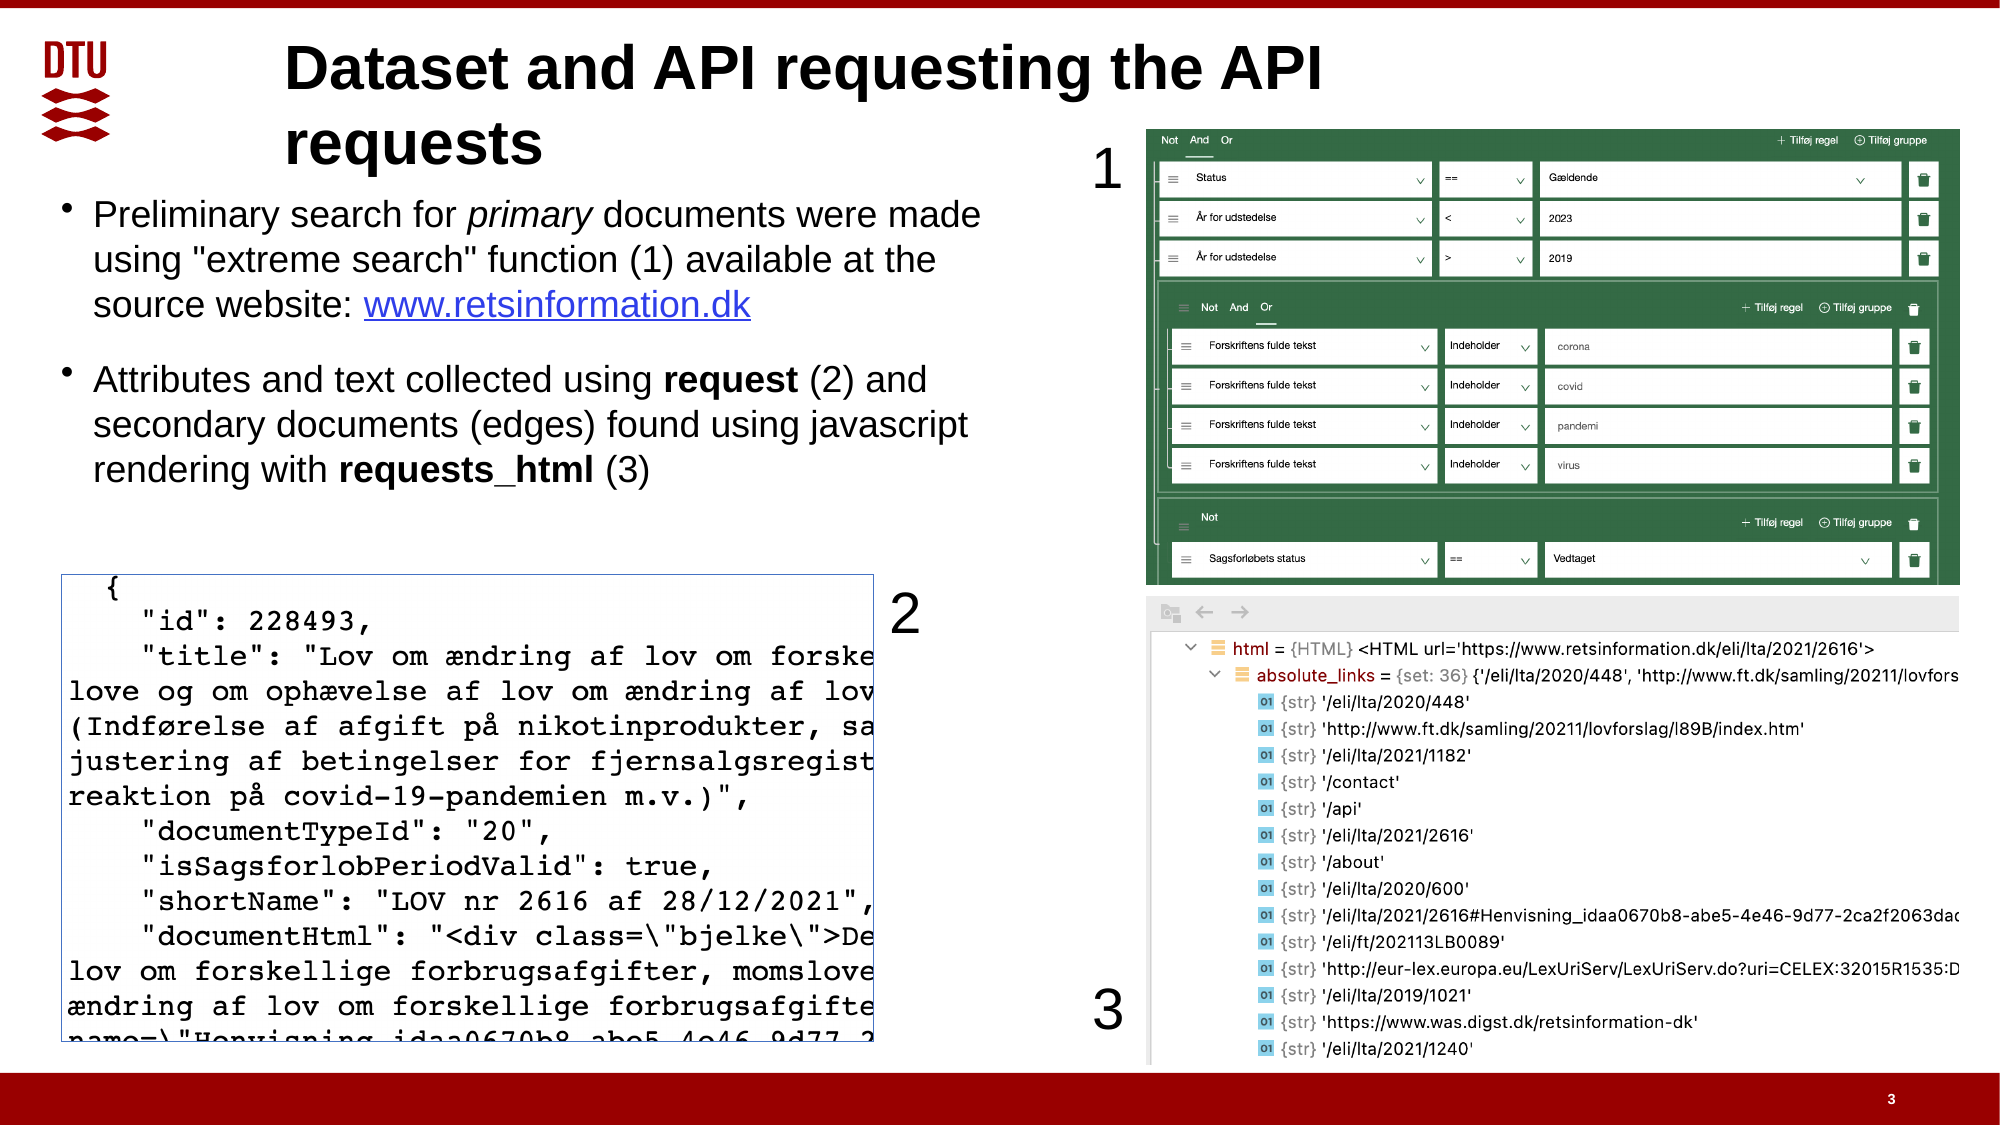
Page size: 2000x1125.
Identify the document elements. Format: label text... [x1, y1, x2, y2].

text_box Dataset and API requesting the API requests [284, 80, 1391, 177]
text_box 2 [889, 575, 1149, 646]
picture [1146, 129, 1960, 586]
slide_number 3 [1887, 1073, 1959, 1125]
text_box 1 [1091, 130, 1144, 201]
text_box 3 [1092, 971, 1141, 1042]
text_box Preliminary search for primary documents were made using "extreme search" function (1) available at the source website: www.retsinformation.dk Attributes and text collected using request (2) and secondary documents (edges) found using javascript rendering with requests_html (3) [60, 189, 984, 531]
picture [60, 574, 874, 1043]
picture [1146, 596, 1959, 1066]
